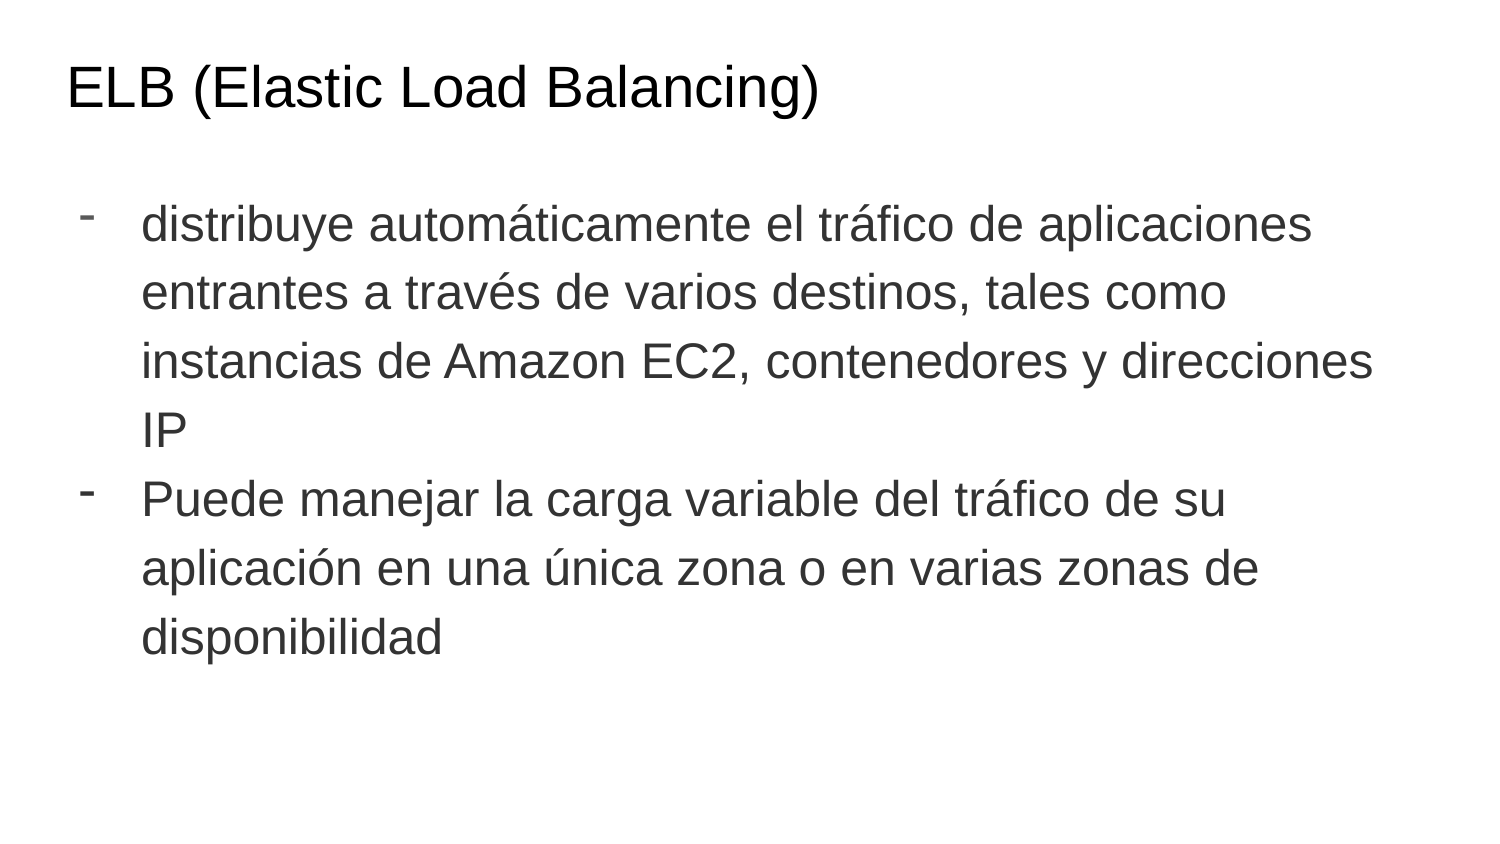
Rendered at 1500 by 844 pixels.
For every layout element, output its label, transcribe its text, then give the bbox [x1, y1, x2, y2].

title ELB (Elastic Load Balancing) [51, 34, 1449, 129]
list distribuye automáticamente el tráfico de aplicaciones entrantes a través de varios destinos, tales como instancias de Amazon EC2, contenedores y direcciones IP Puede manejar la carga variable del tráfico de su aplicación en una única zona o en varias zonas de disponibilidad [51, 166, 1449, 728]
